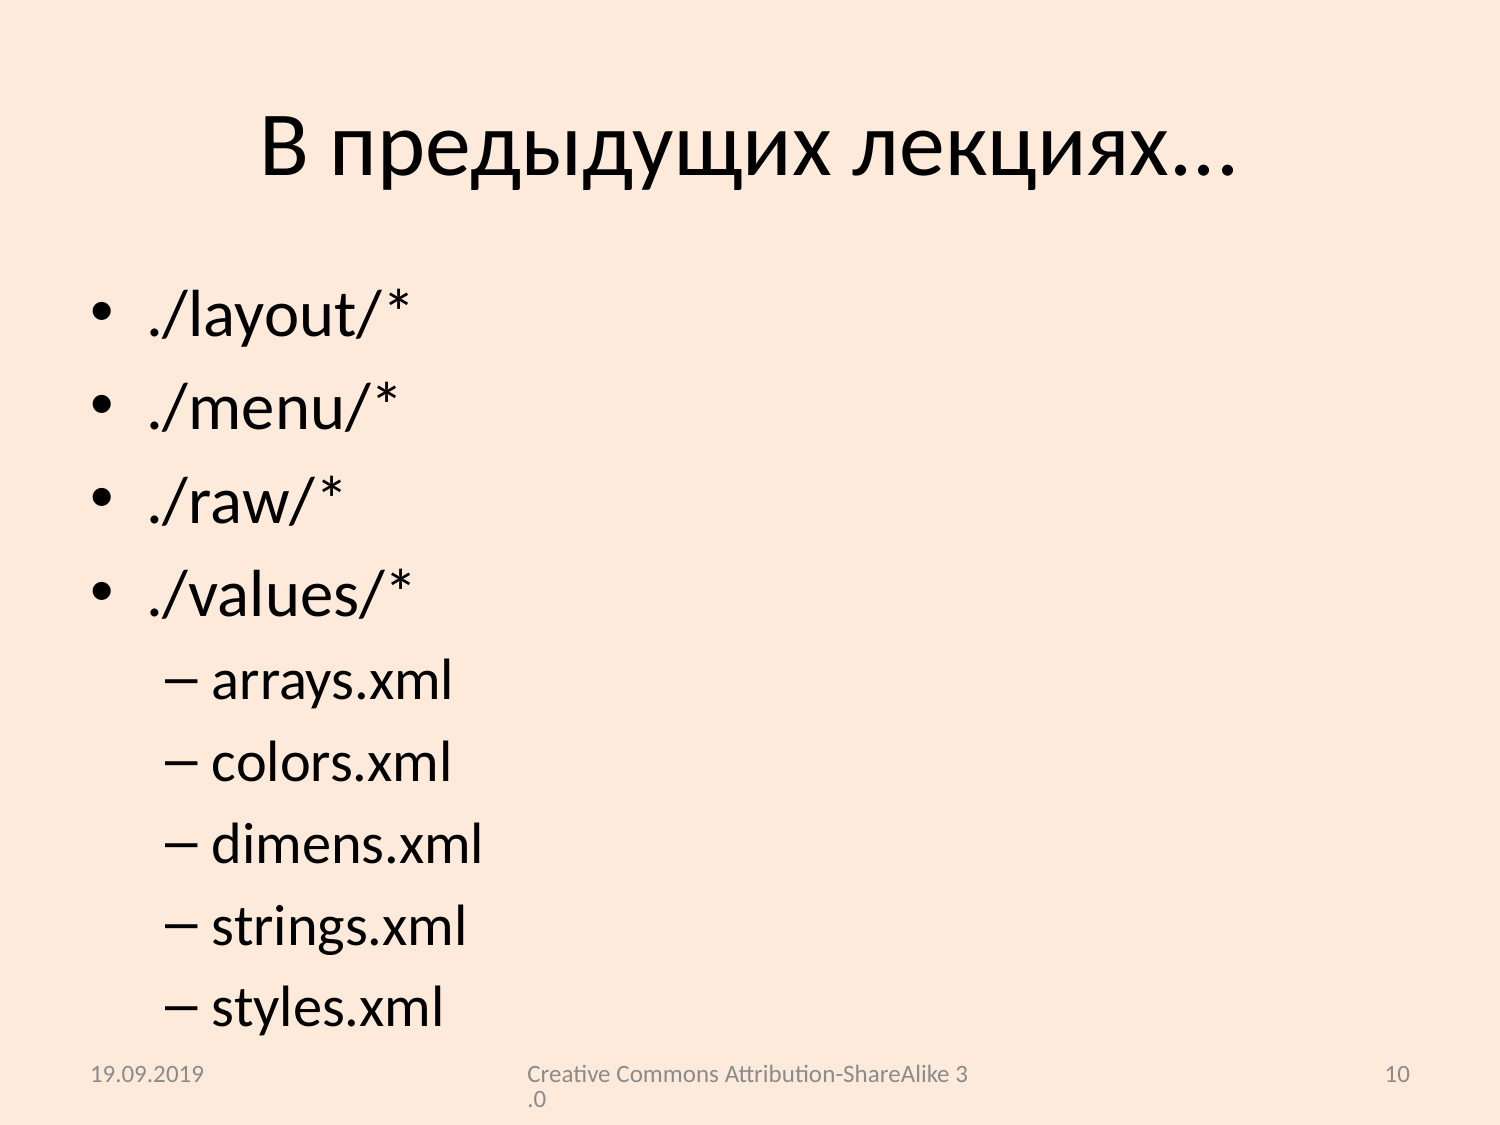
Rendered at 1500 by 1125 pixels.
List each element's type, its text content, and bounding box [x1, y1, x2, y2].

slide_number 10 [1074, 1042, 1425, 1103]
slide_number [75, 1042, 425, 1103]
list ./layout/* ./menu/* ./raw/* ./values/* arrays.xml colors.xml dimens.xml strings.xml styles.xml [74, 262, 1426, 1006]
footer Creative Commons Attribution-ShareAlike 3.0 [512, 1042, 988, 1103]
title В предыдущих лекциях... [74, 44, 1426, 233]
